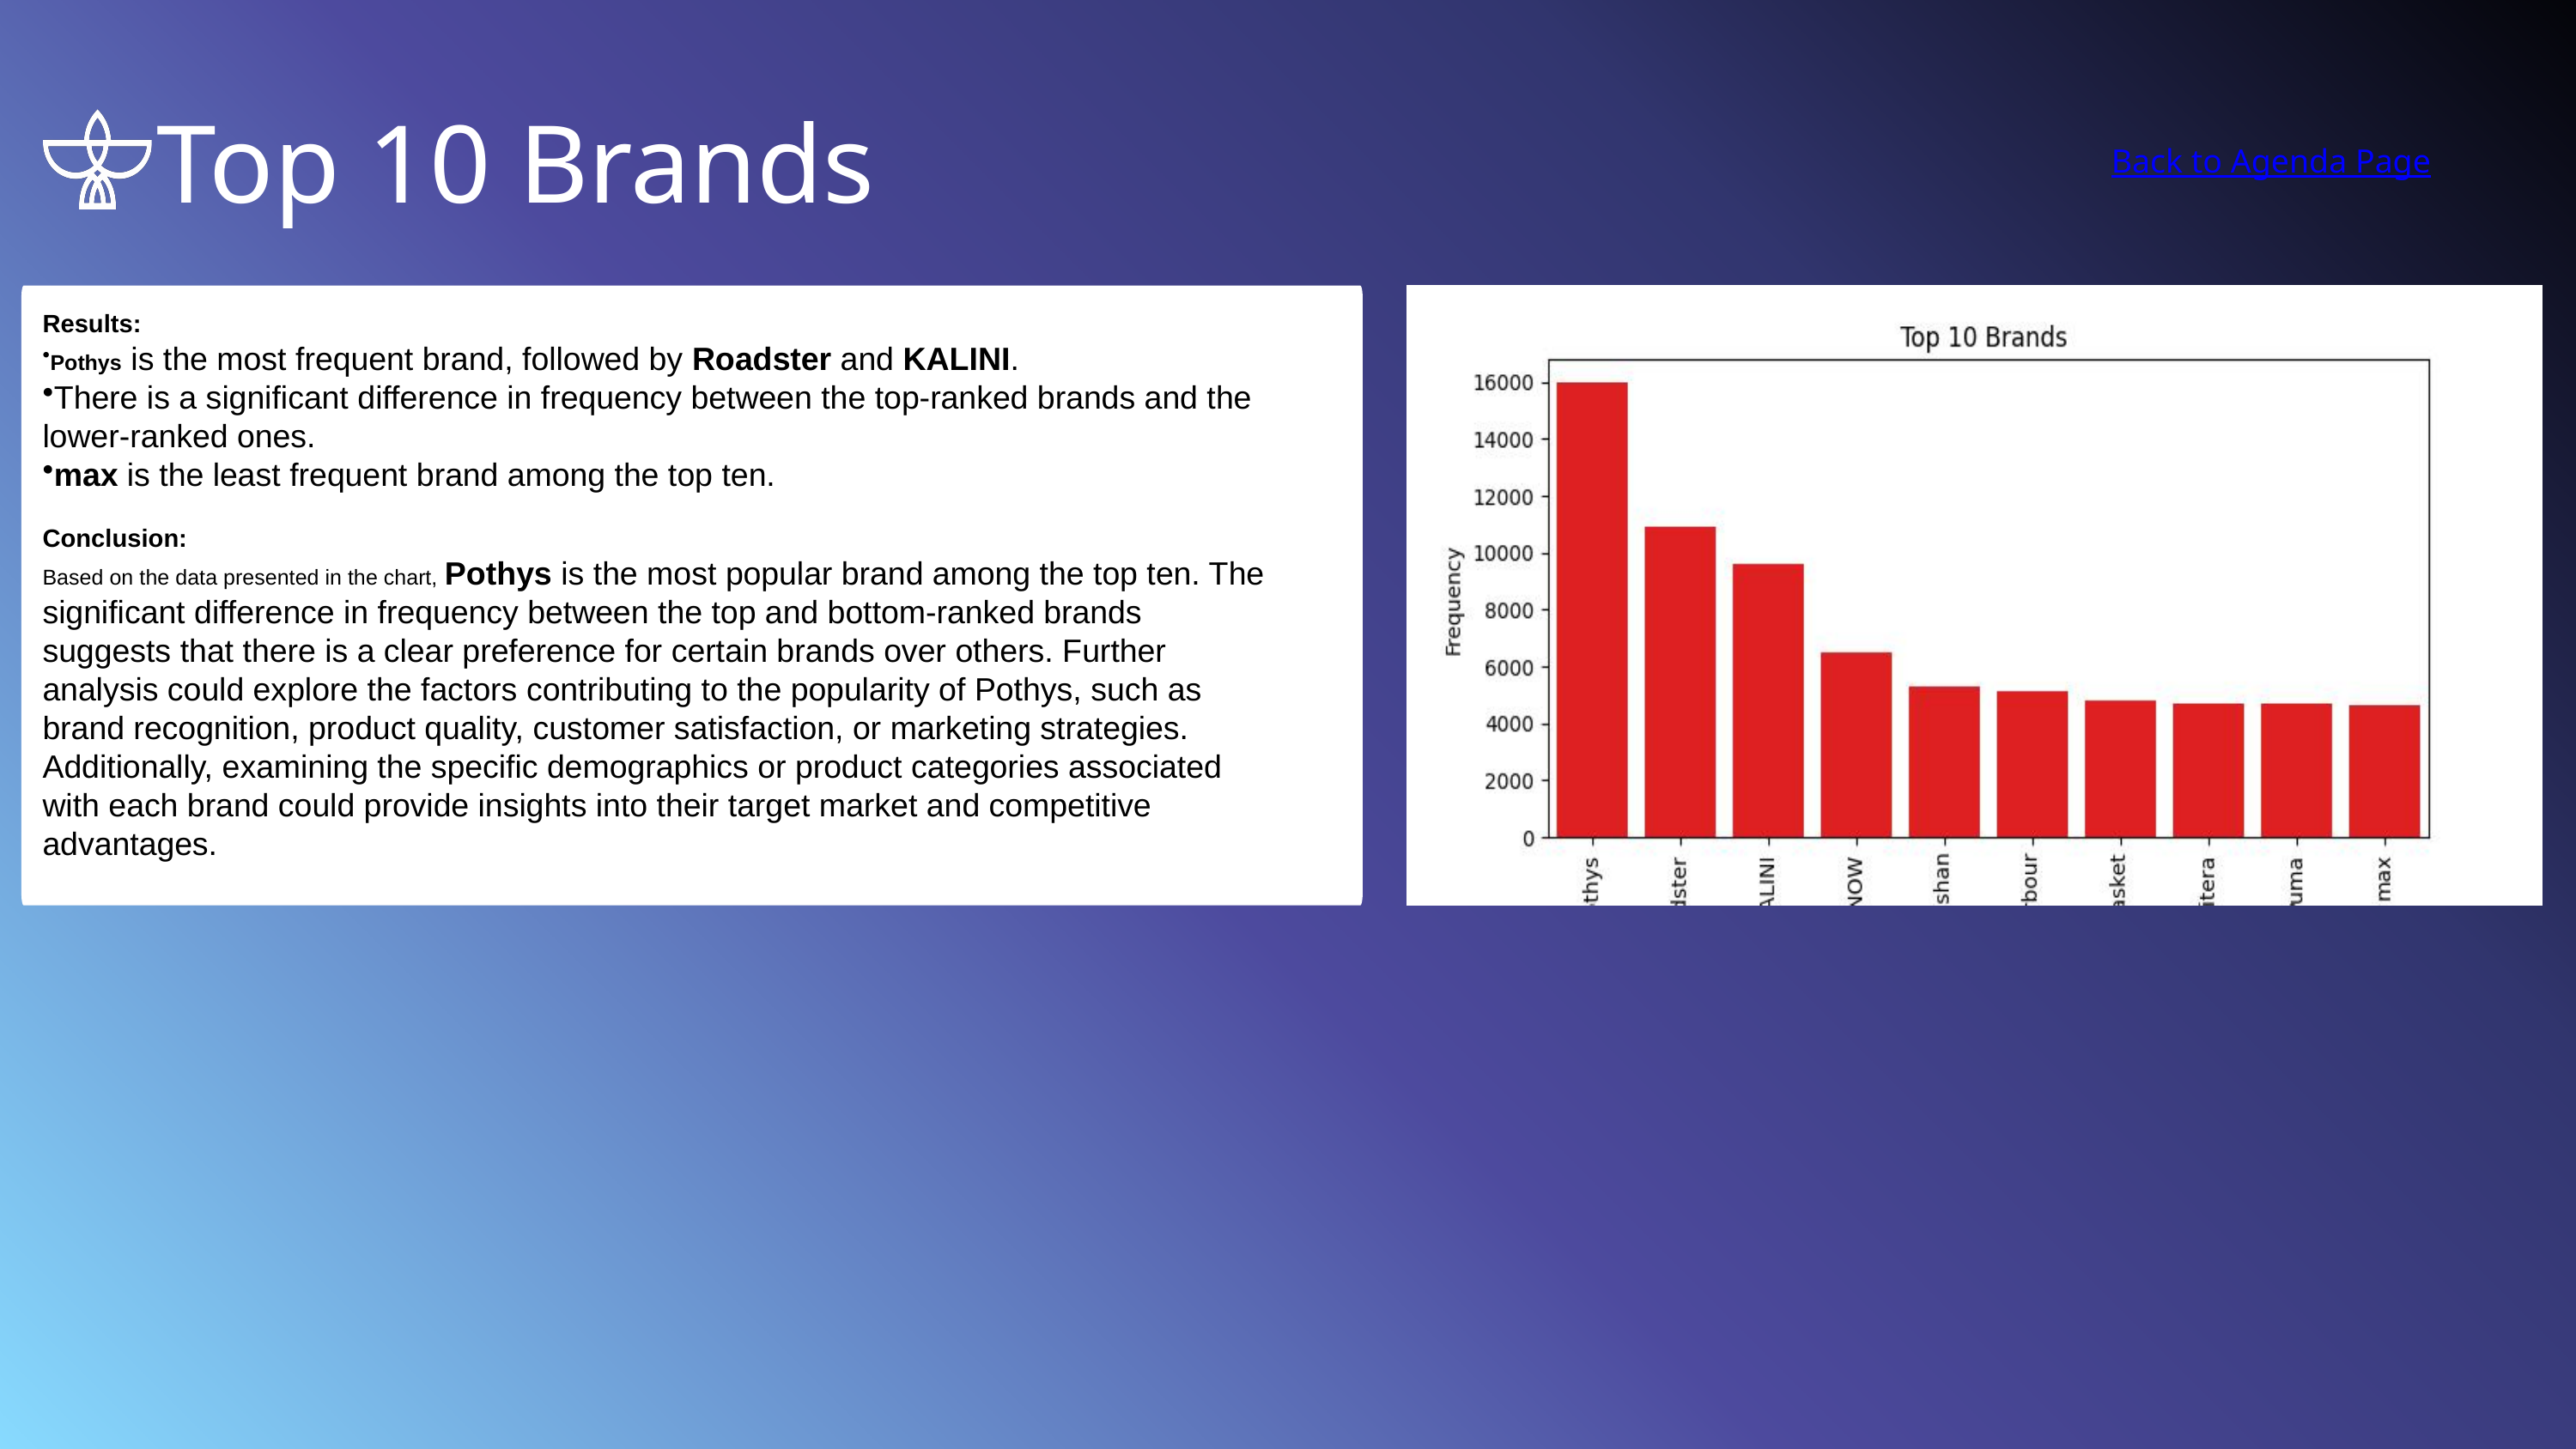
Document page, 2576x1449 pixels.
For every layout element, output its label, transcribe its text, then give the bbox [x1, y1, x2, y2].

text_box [21, 285, 2388, 1154]
text_box Top 10 Brands [156, 95, 1376, 225]
text_box Back to Agenda Page [1694, 139, 2432, 185]
text_box [42, 109, 152, 209]
picture [1406, 285, 2543, 906]
text_box [0, 0, 2576, 1449]
